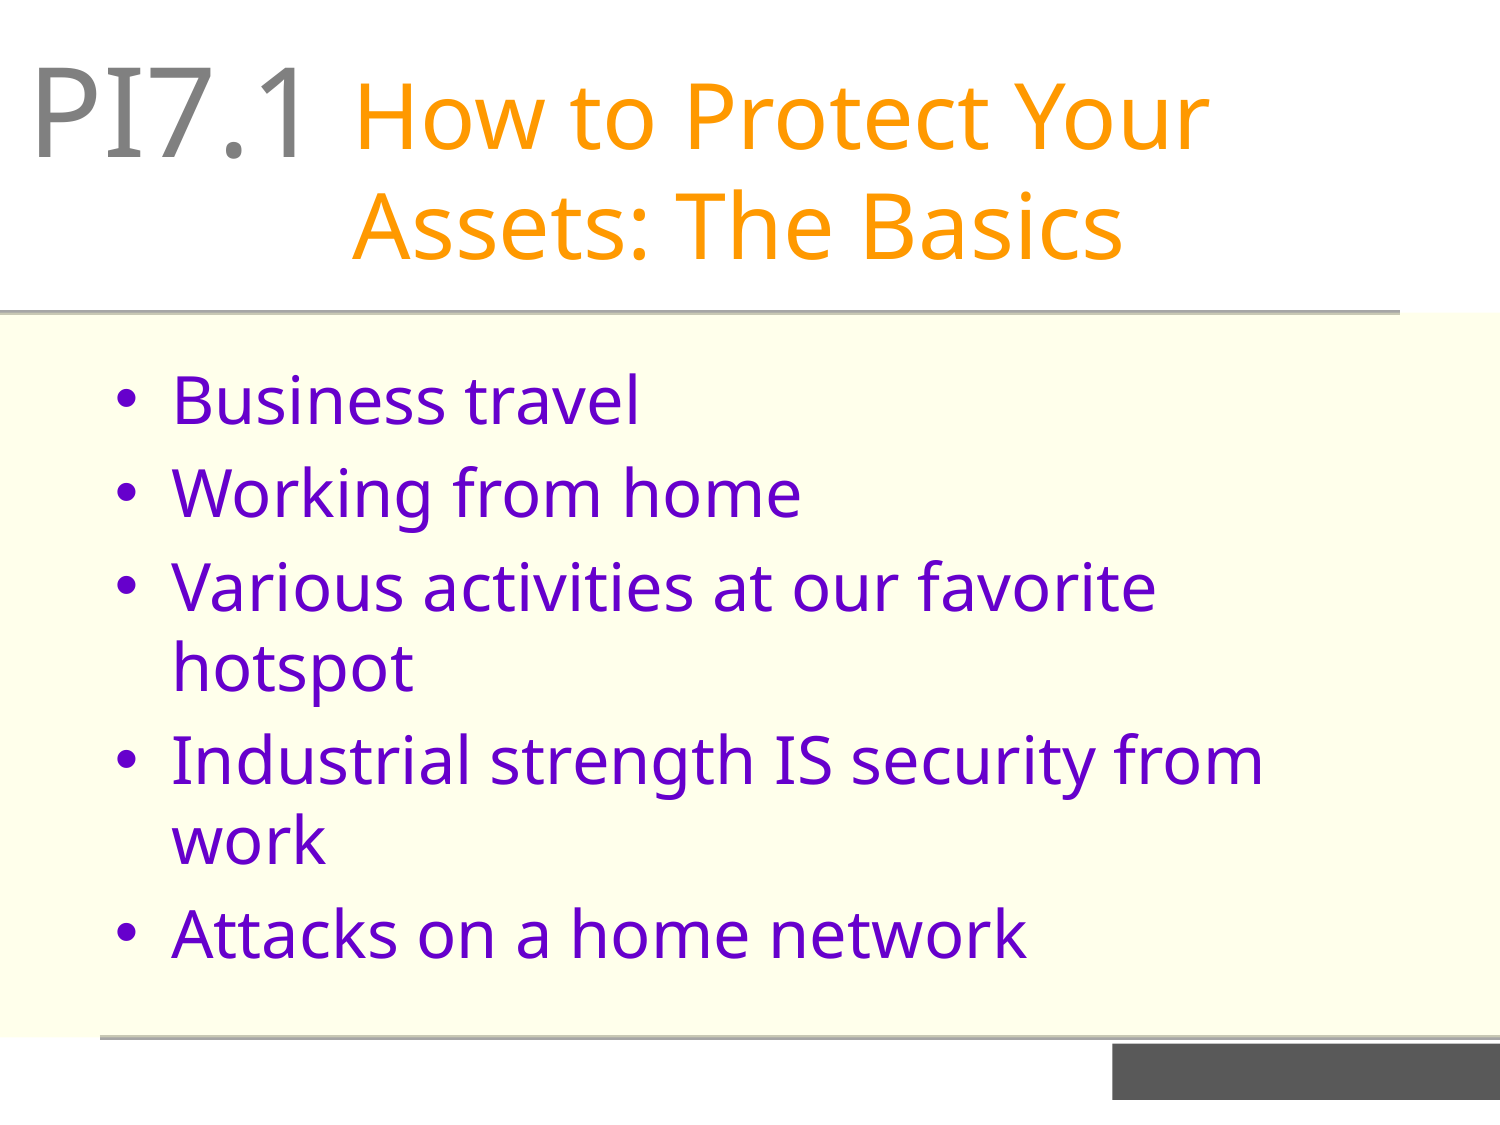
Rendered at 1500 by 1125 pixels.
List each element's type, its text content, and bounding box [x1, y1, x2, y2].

list Business travel Working from home Various activities at our favorite hotspot Industrial strength IS security from work Attacks on a home network [99, 350, 1413, 1025]
subtitle How to Protect Your Assets: The Basics [337, 50, 1413, 325]
list PI7.1 [12, 24, 338, 275]
